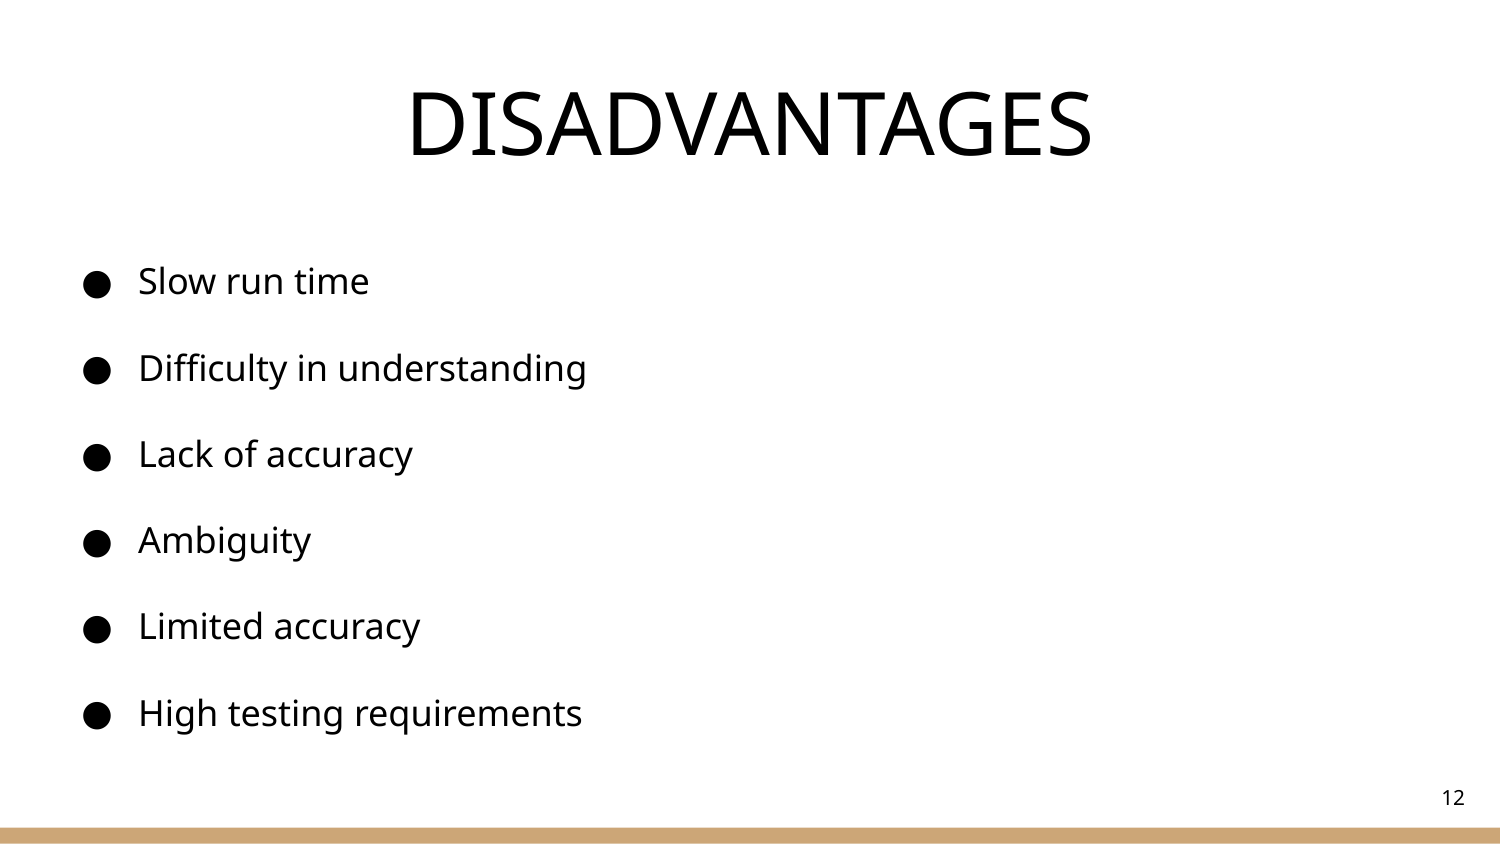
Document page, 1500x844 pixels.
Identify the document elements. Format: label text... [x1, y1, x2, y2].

title DISADVANTAGES [51, 51, 1449, 189]
slide_number 12 [1389, 764, 1480, 830]
list Slow run time Difficulty in understanding Lack of accuracy Ambiguity Limited accuracy High testing requirements [51, 200, 1449, 752]
